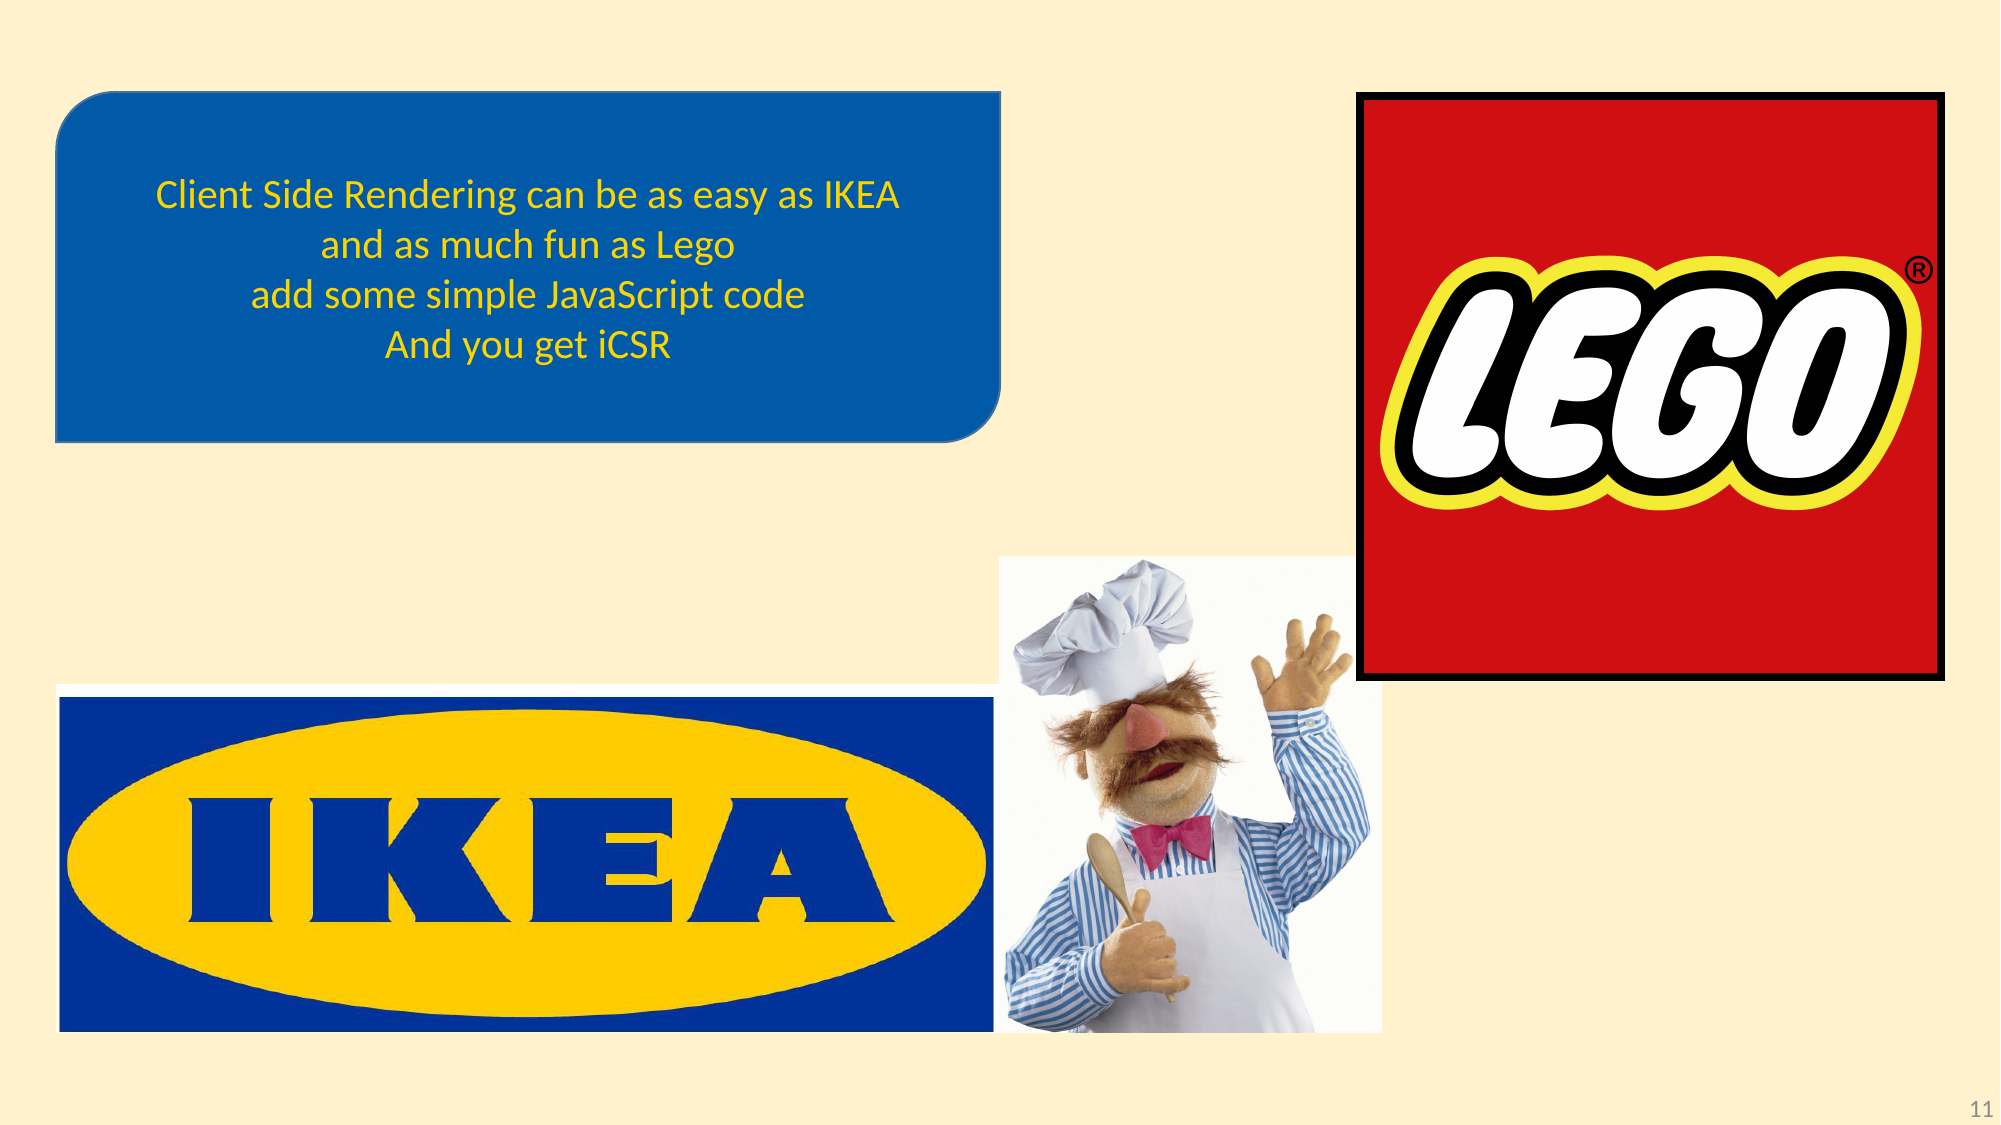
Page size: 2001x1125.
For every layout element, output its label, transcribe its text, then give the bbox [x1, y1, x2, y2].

slide_number 11 [1559, 1077, 2000, 1125]
text_box Client Side Rendering can be as easy as IKEA and as much fun as Lego add some simple JavaScript code And you get iCSR [55, 90, 1002, 444]
picture [56, 92, 1945, 1033]
